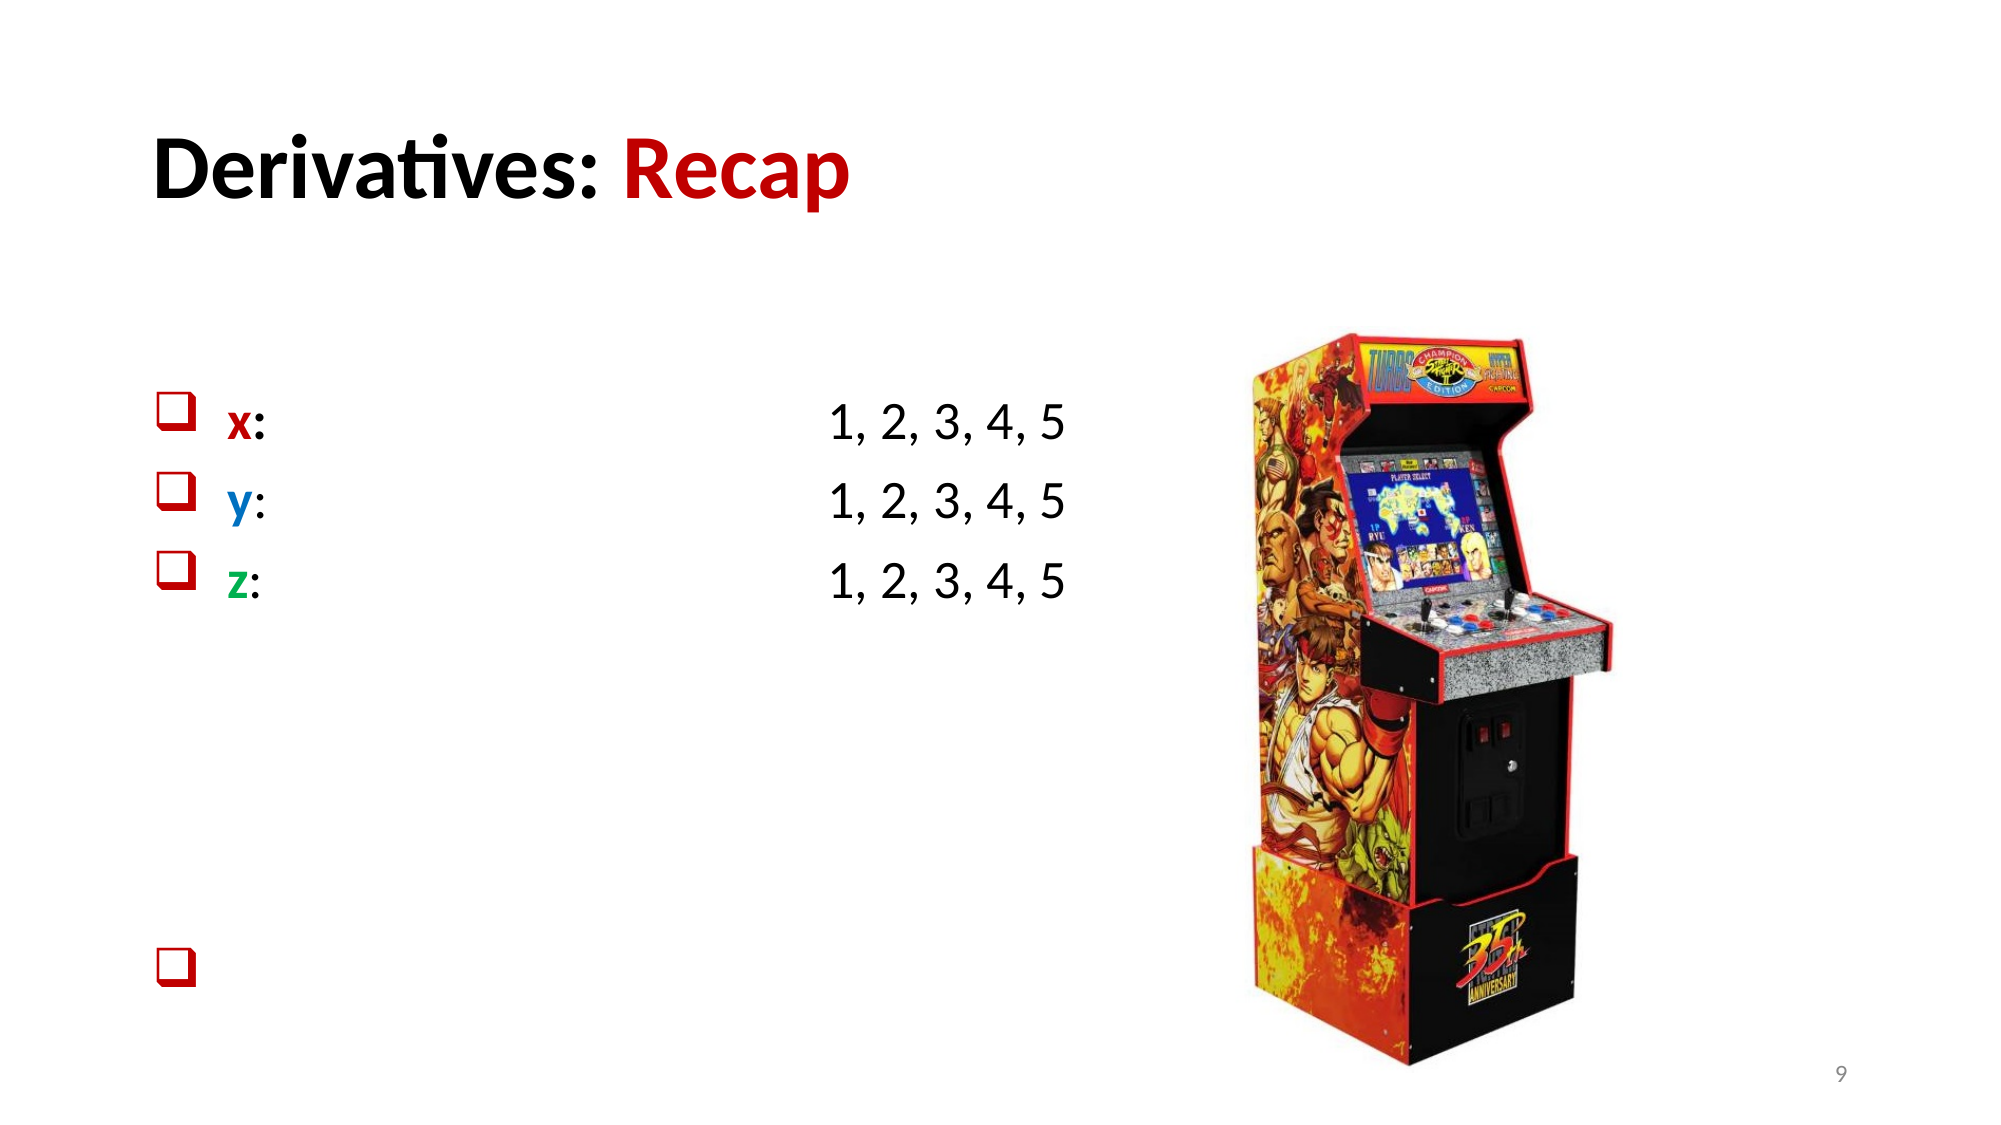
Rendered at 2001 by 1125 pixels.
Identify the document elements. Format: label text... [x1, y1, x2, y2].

slide_number 9 [1412, 1042, 1863, 1103]
picture [1201, 326, 1624, 1073]
title Derivatives: Recap [137, 59, 1863, 278]
